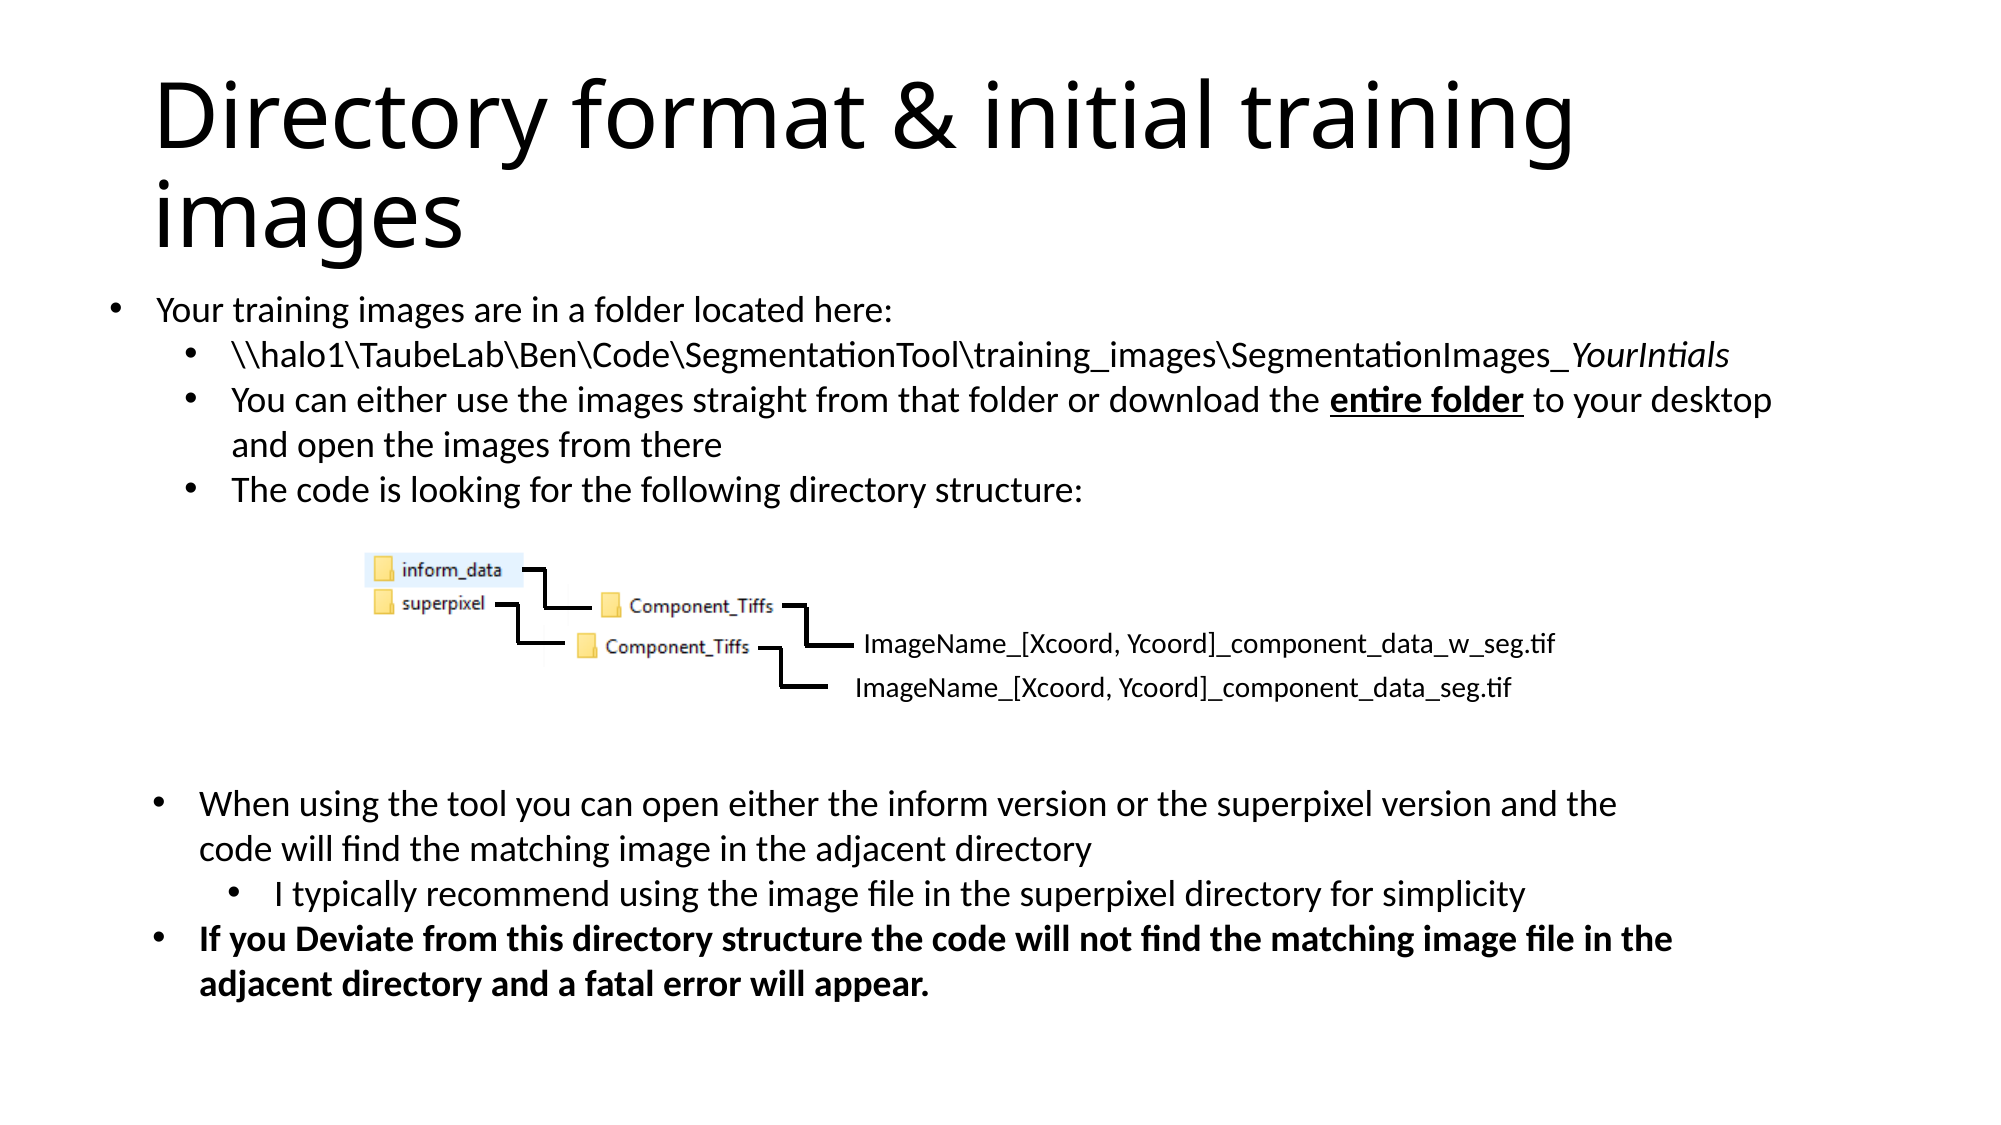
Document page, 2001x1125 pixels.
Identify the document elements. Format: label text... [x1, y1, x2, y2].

title Directory format & initial training images [137, 59, 1863, 278]
picture [343, 542, 524, 643]
picture [543, 584, 794, 667]
text_box ImageName_[Xcoord, Ycoord]_component_data_seg.tif [840, 660, 1583, 711]
text_box When using the tool you can open either the inform version or the superpixel version and the code will find the matching image in the adjacent directory I typically recommend using the image file in the superpixel directory for simplicity If you Deviate from this directory structure the code will not find the matching image file in the adjacent directory and a fatal error will appear. [137, 771, 1708, 1057]
text_box ImageName_[Xcoord, Ycoord]_component_data_w_seg.tif [848, 616, 1591, 667]
text_box Your training images are in a folder located here: \\halo1\TaubeLab\Ben\Code\SegmentationTool\training_images\SegmentationImages_YourIntials You can either use the images straight from that folder or download the entire folder to your desktop and open the images from there The code is looking for the following directory structure: [94, 277, 1813, 517]
